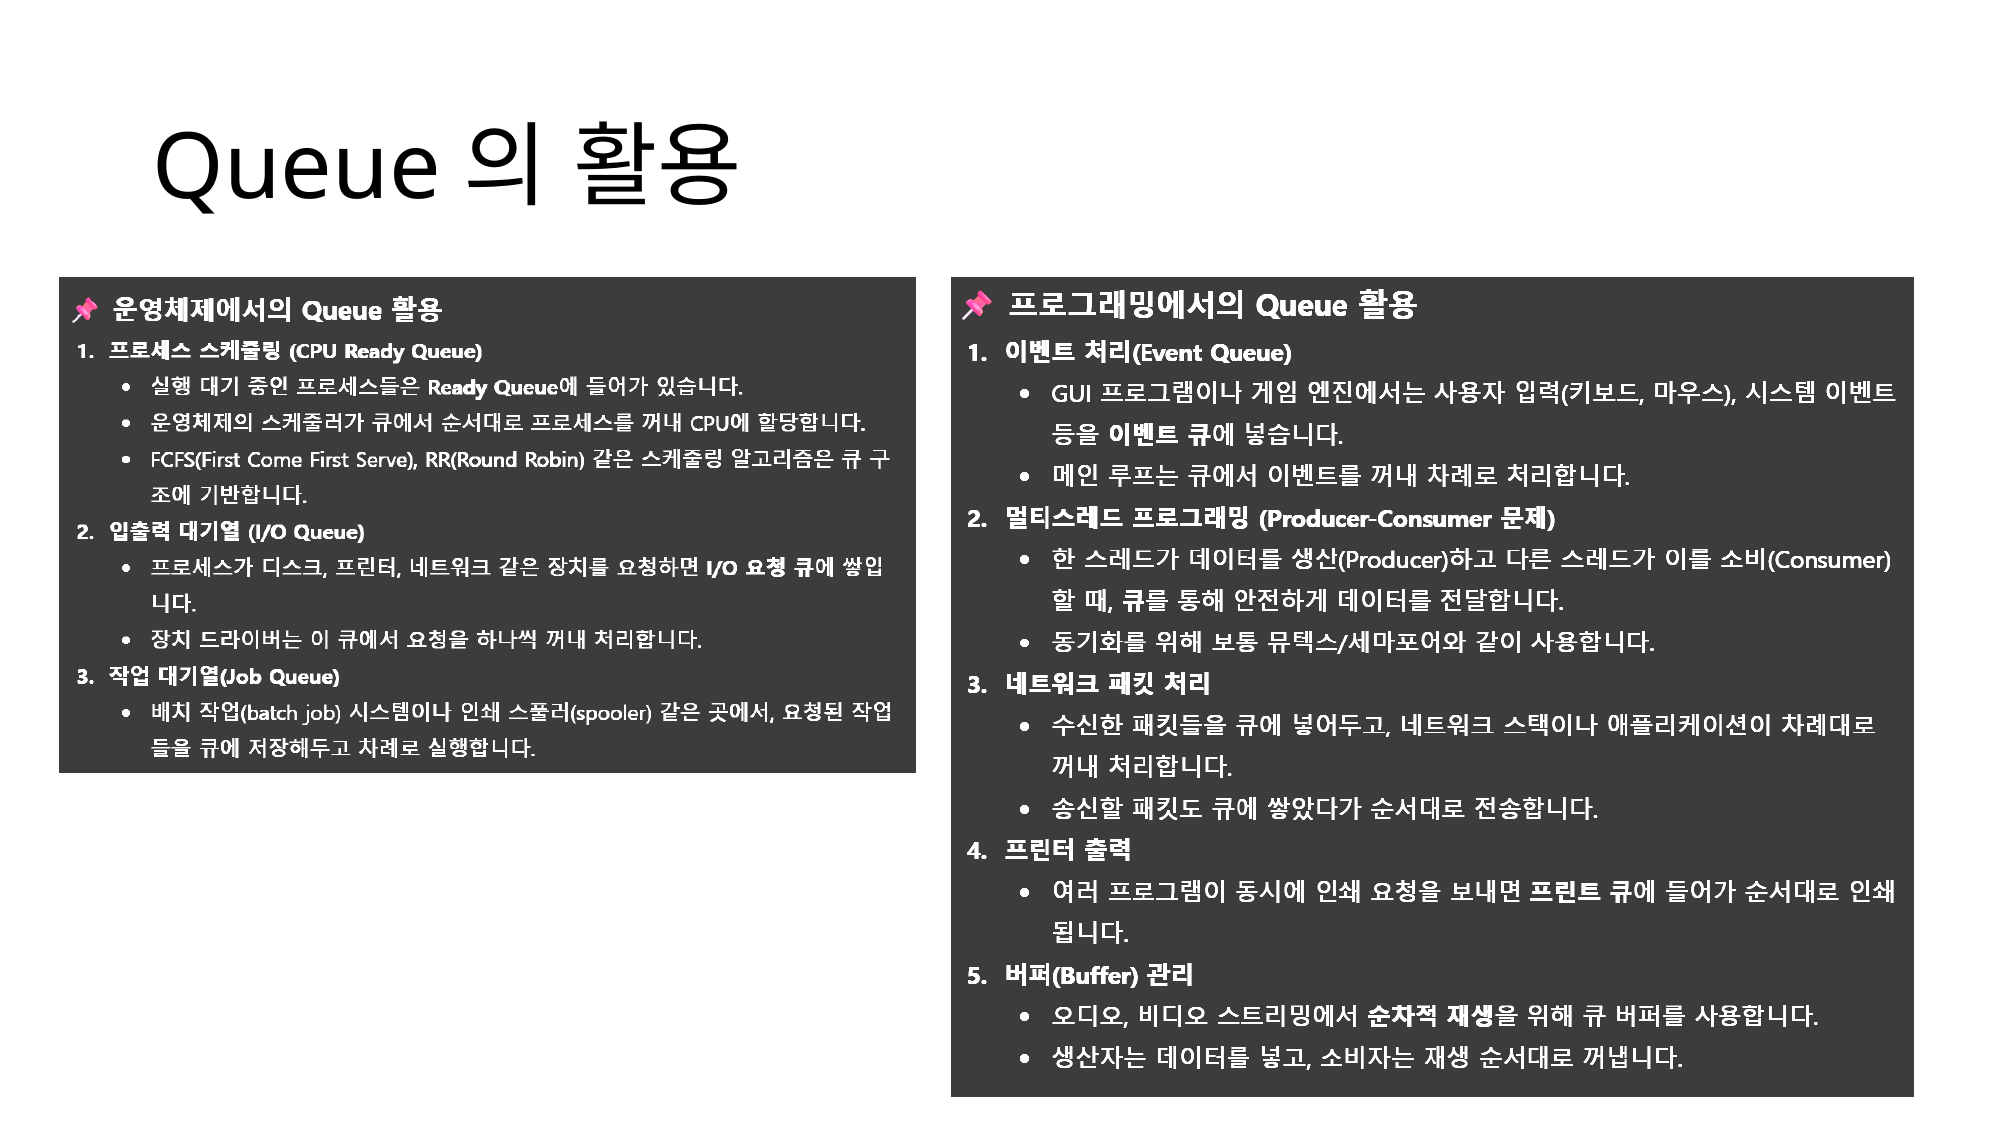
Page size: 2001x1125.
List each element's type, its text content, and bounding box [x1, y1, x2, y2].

title Queue의 활용 [137, 59, 1863, 278]
picture [59, 277, 916, 773]
picture [951, 277, 1914, 1097]
